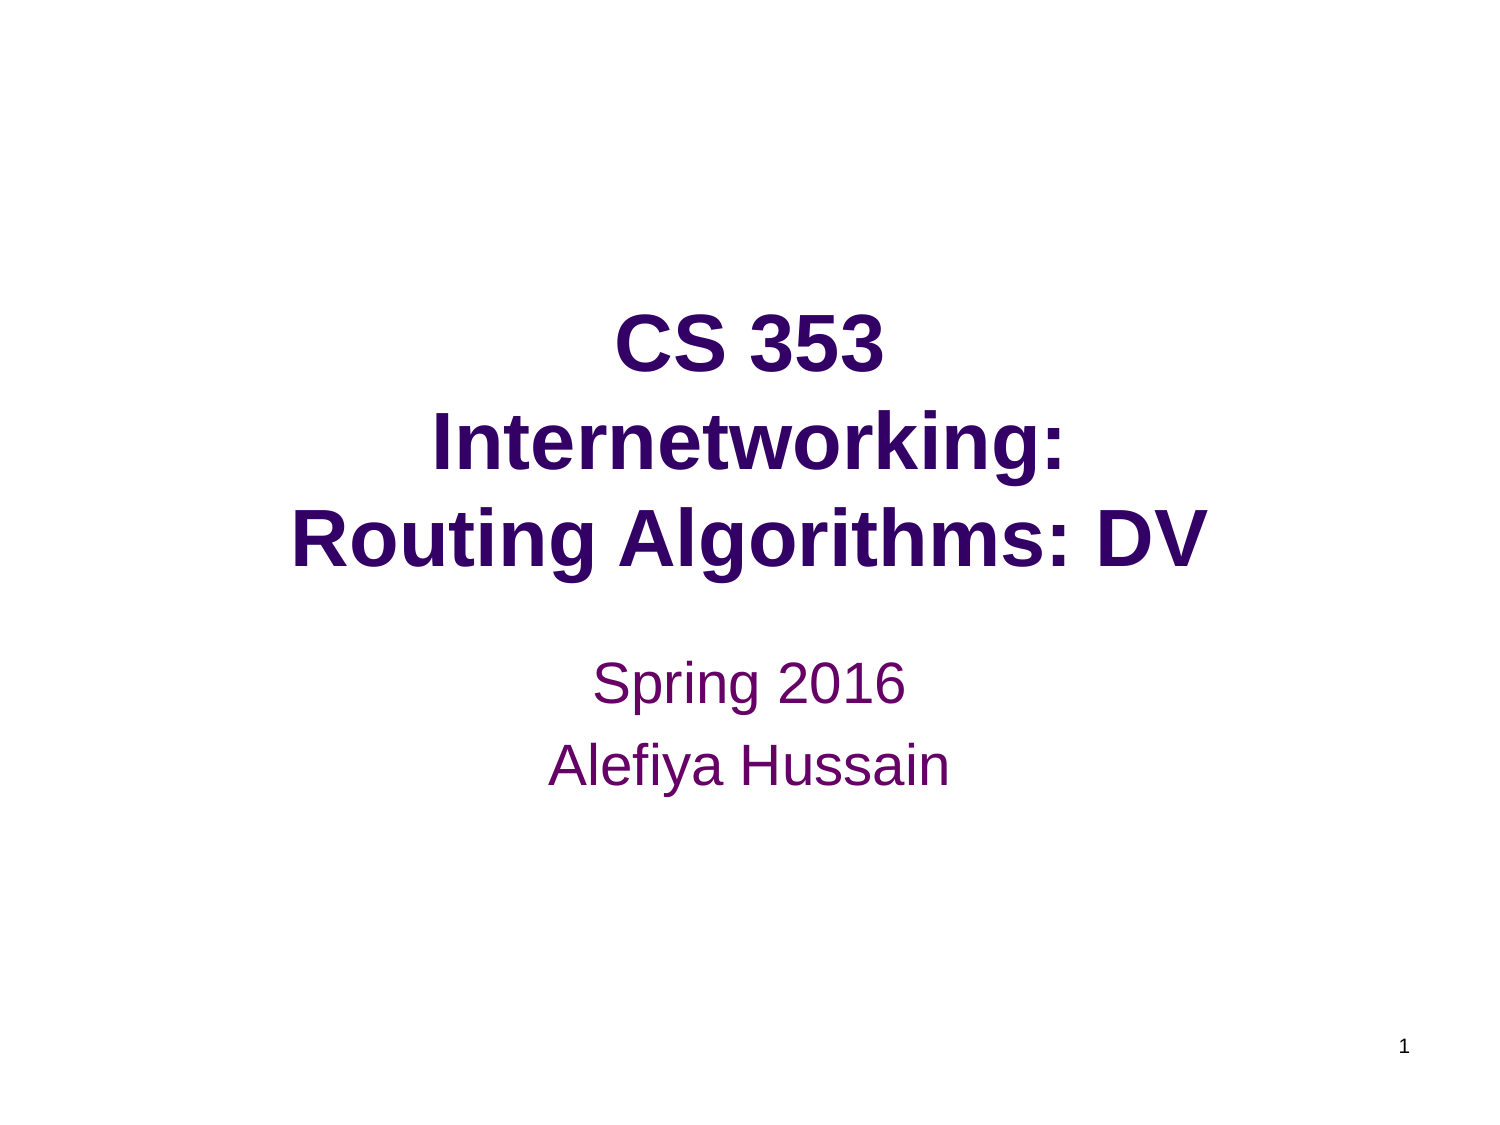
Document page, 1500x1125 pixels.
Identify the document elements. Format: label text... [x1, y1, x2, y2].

slide_number 1 [1074, 1024, 1426, 1101]
subtitle Spring 2016 Alefiya Hussain [0, 637, 1500, 925]
title CS 353 Internetworking: Routing Algorithms: DV [112, 349, 1388, 591]
